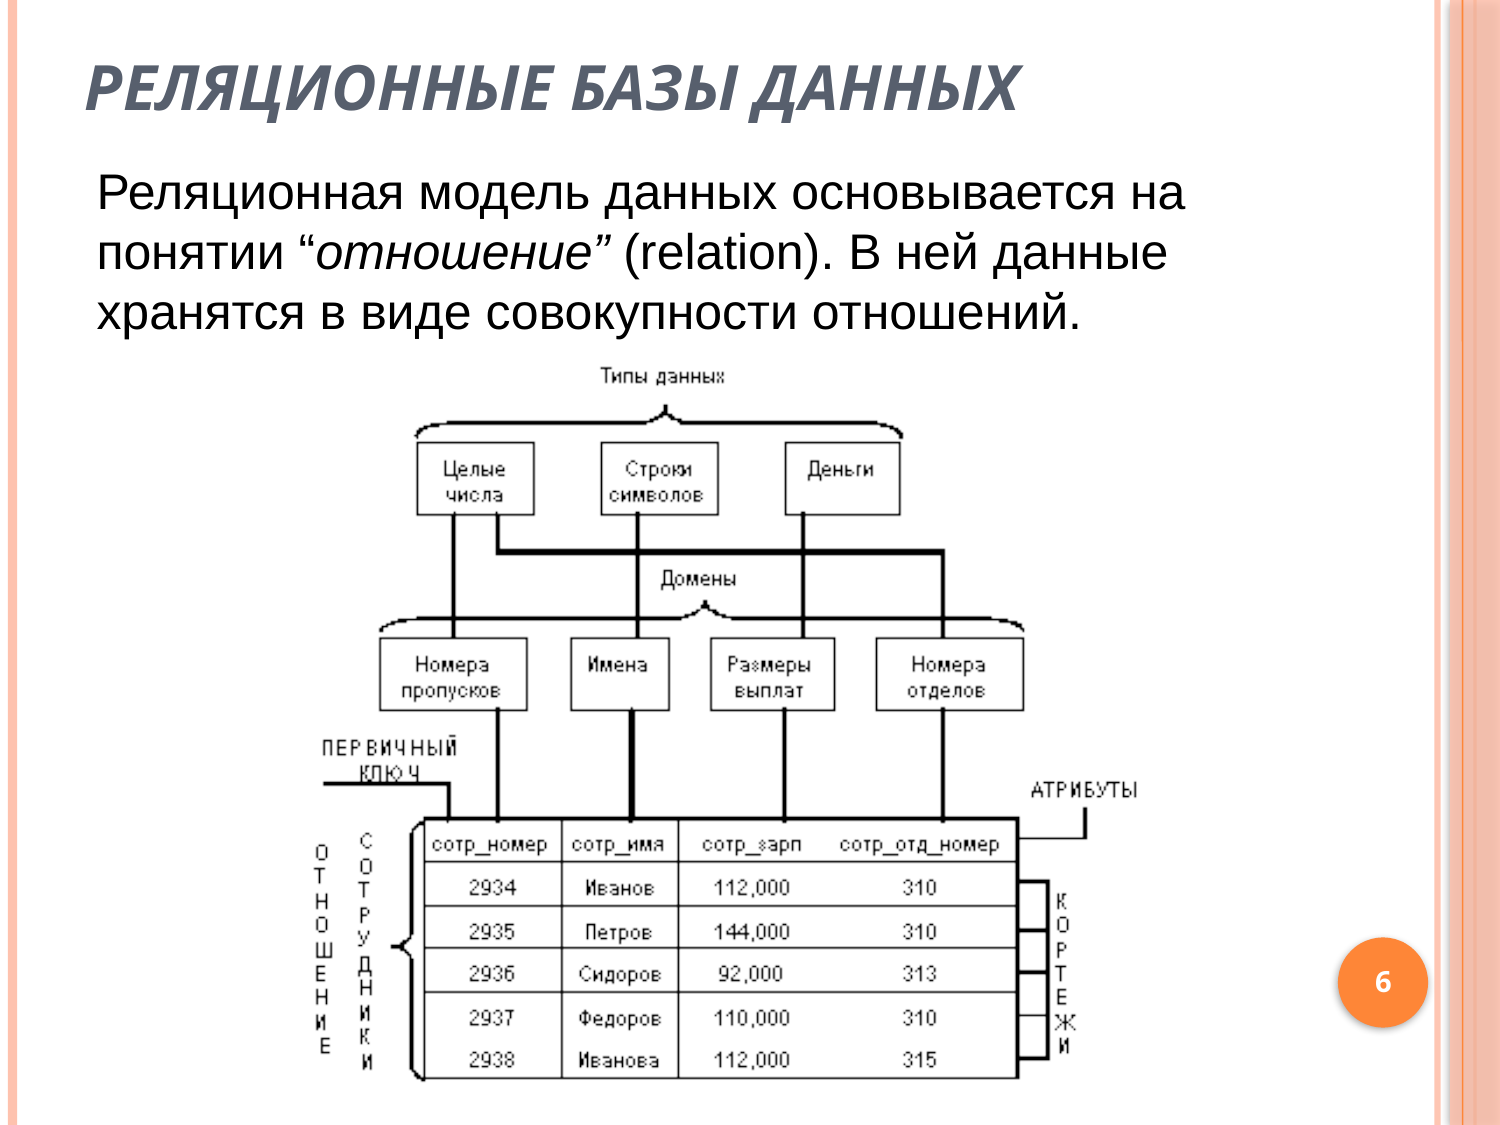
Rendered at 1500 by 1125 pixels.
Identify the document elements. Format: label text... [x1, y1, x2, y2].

picture [312, 349, 1158, 1095]
slide_number 6 [1333, 940, 1434, 1026]
title Реляционные базы данных [70, 1, 1296, 131]
text_box Реляционная модель данных основывается на понятии “отношение” (relation). В ней данные хранятся в виде совокупности отношений. [81, 152, 1282, 350]
